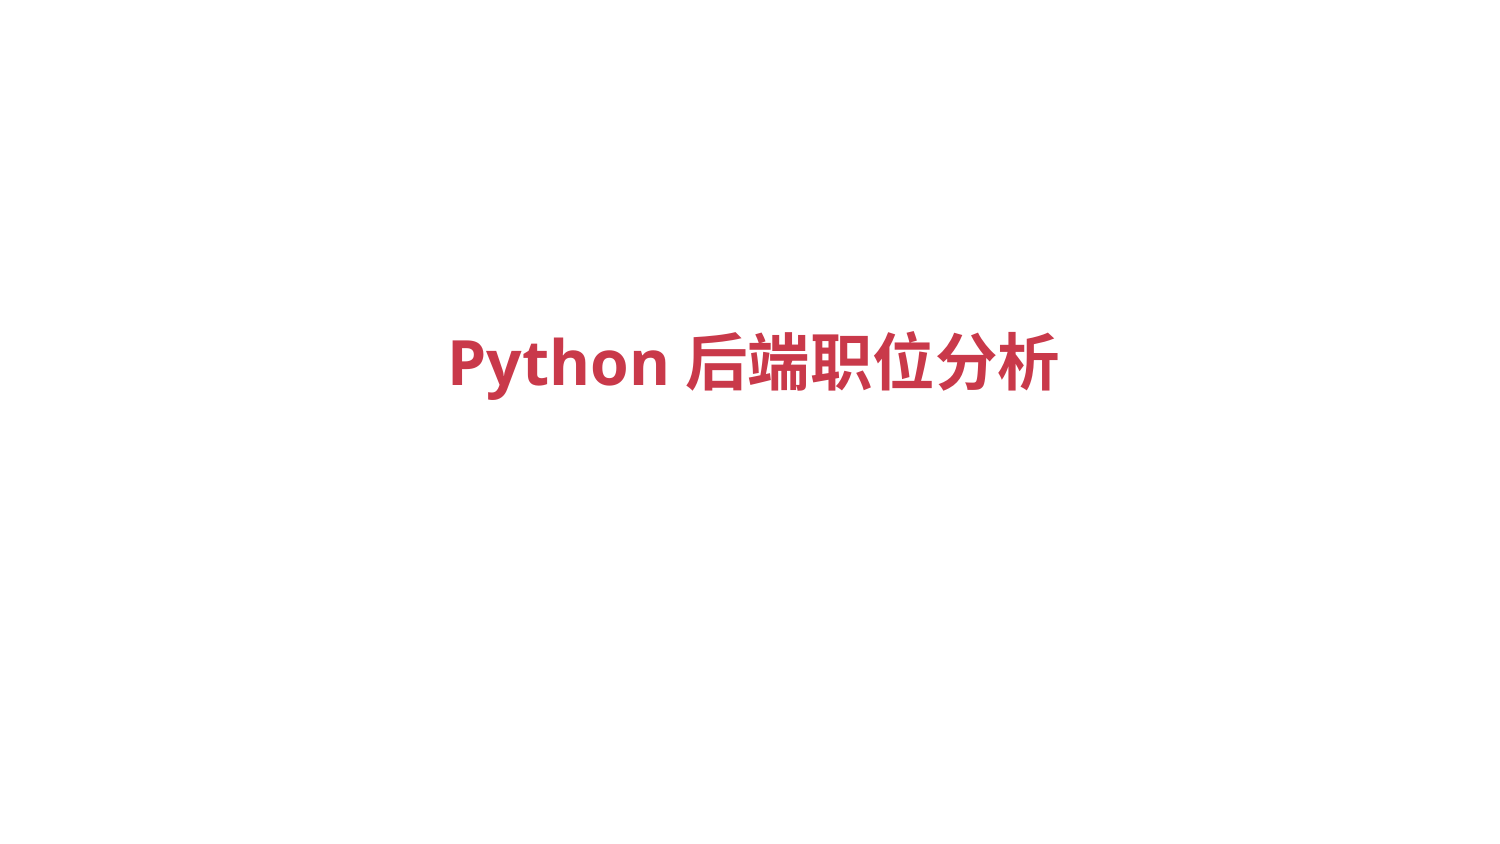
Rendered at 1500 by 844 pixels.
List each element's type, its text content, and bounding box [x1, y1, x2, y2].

text_box Python后端职位分析 [432, 315, 1076, 451]
